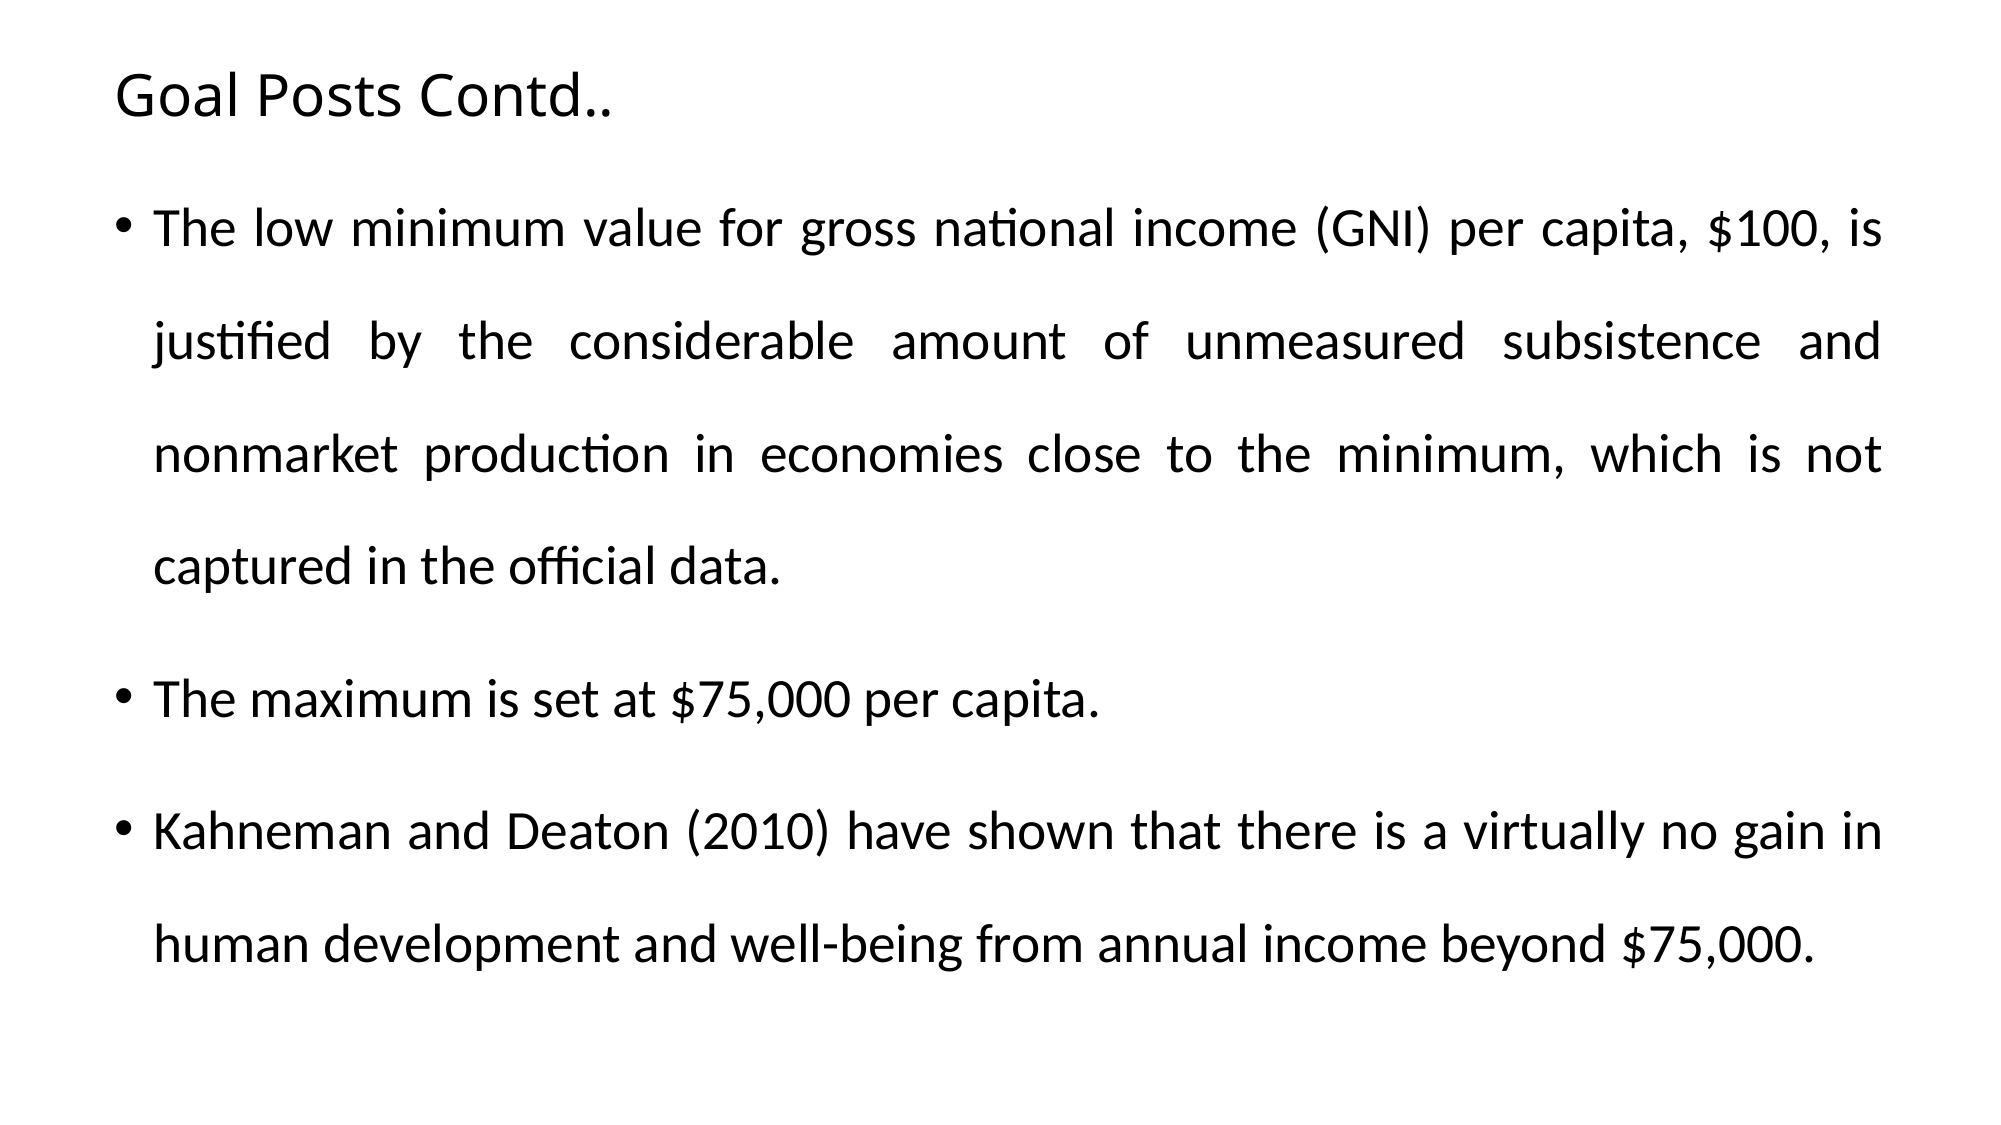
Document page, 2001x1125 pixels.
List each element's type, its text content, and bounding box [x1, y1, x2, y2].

list The low minimum value for gross national income (GNI) per capita, $100, is justified by the considerable amount of unmeasured subsistence and nonmarket production in economies close to the minimum, which is not captured in the official data. The maximum is set at $75,000 per capita. Kahneman and Deaton (2010) have shown that there is a virtually no gain in human development and well-being from annual income beyond $75,000. [99, 137, 1900, 1088]
title Goal Posts Contd.. [99, 45, 1900, 137]
